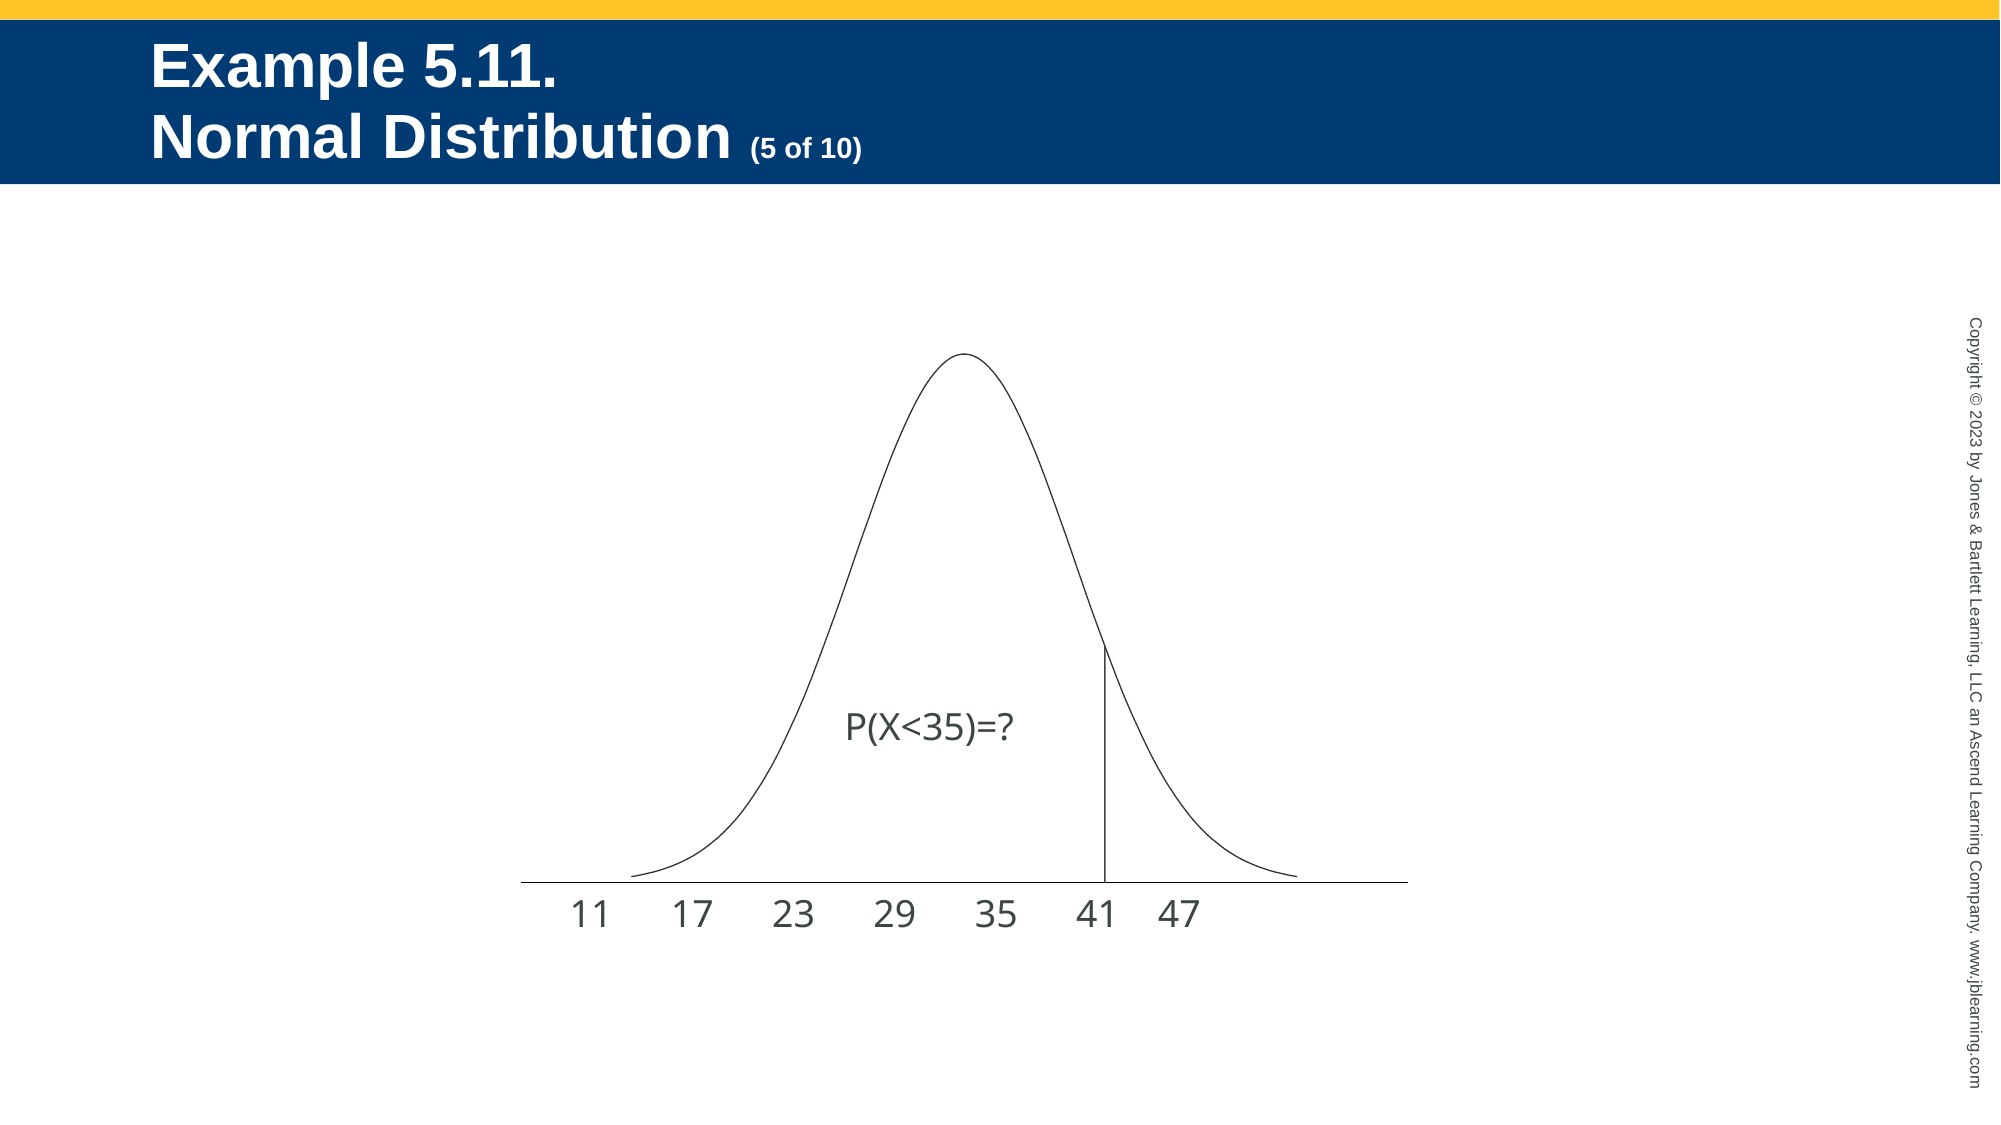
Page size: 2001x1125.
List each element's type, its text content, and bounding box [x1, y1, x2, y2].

title Example 5.11. Normal Distribution (5 of 10) [0, 19, 2000, 185]
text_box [504, 270, 1424, 956]
